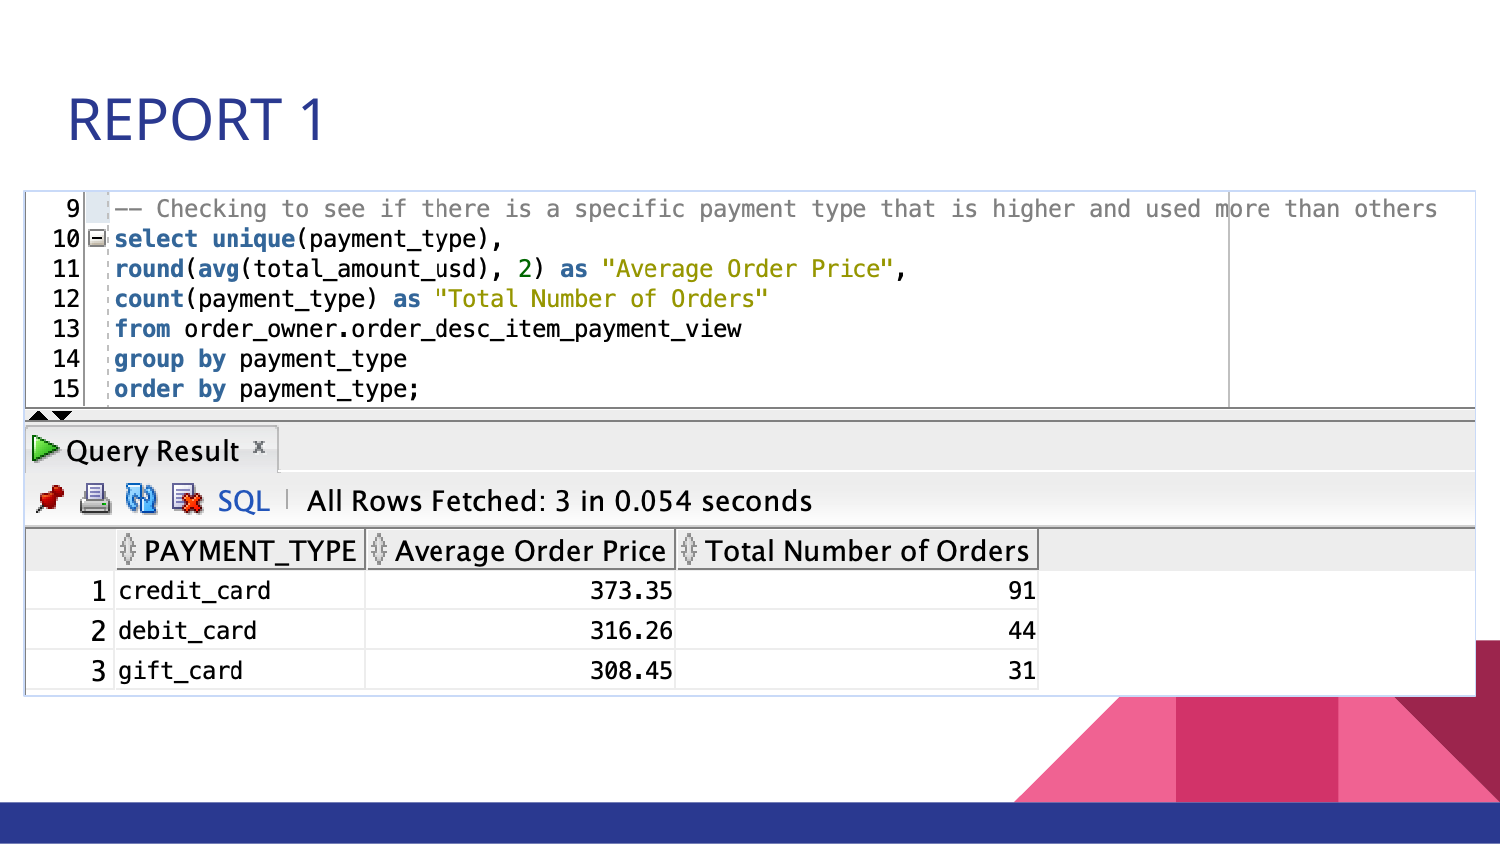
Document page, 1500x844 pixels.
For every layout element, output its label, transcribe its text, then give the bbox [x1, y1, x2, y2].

picture [24, 191, 1476, 696]
title REPORT 1 [51, 67, 1449, 167]
